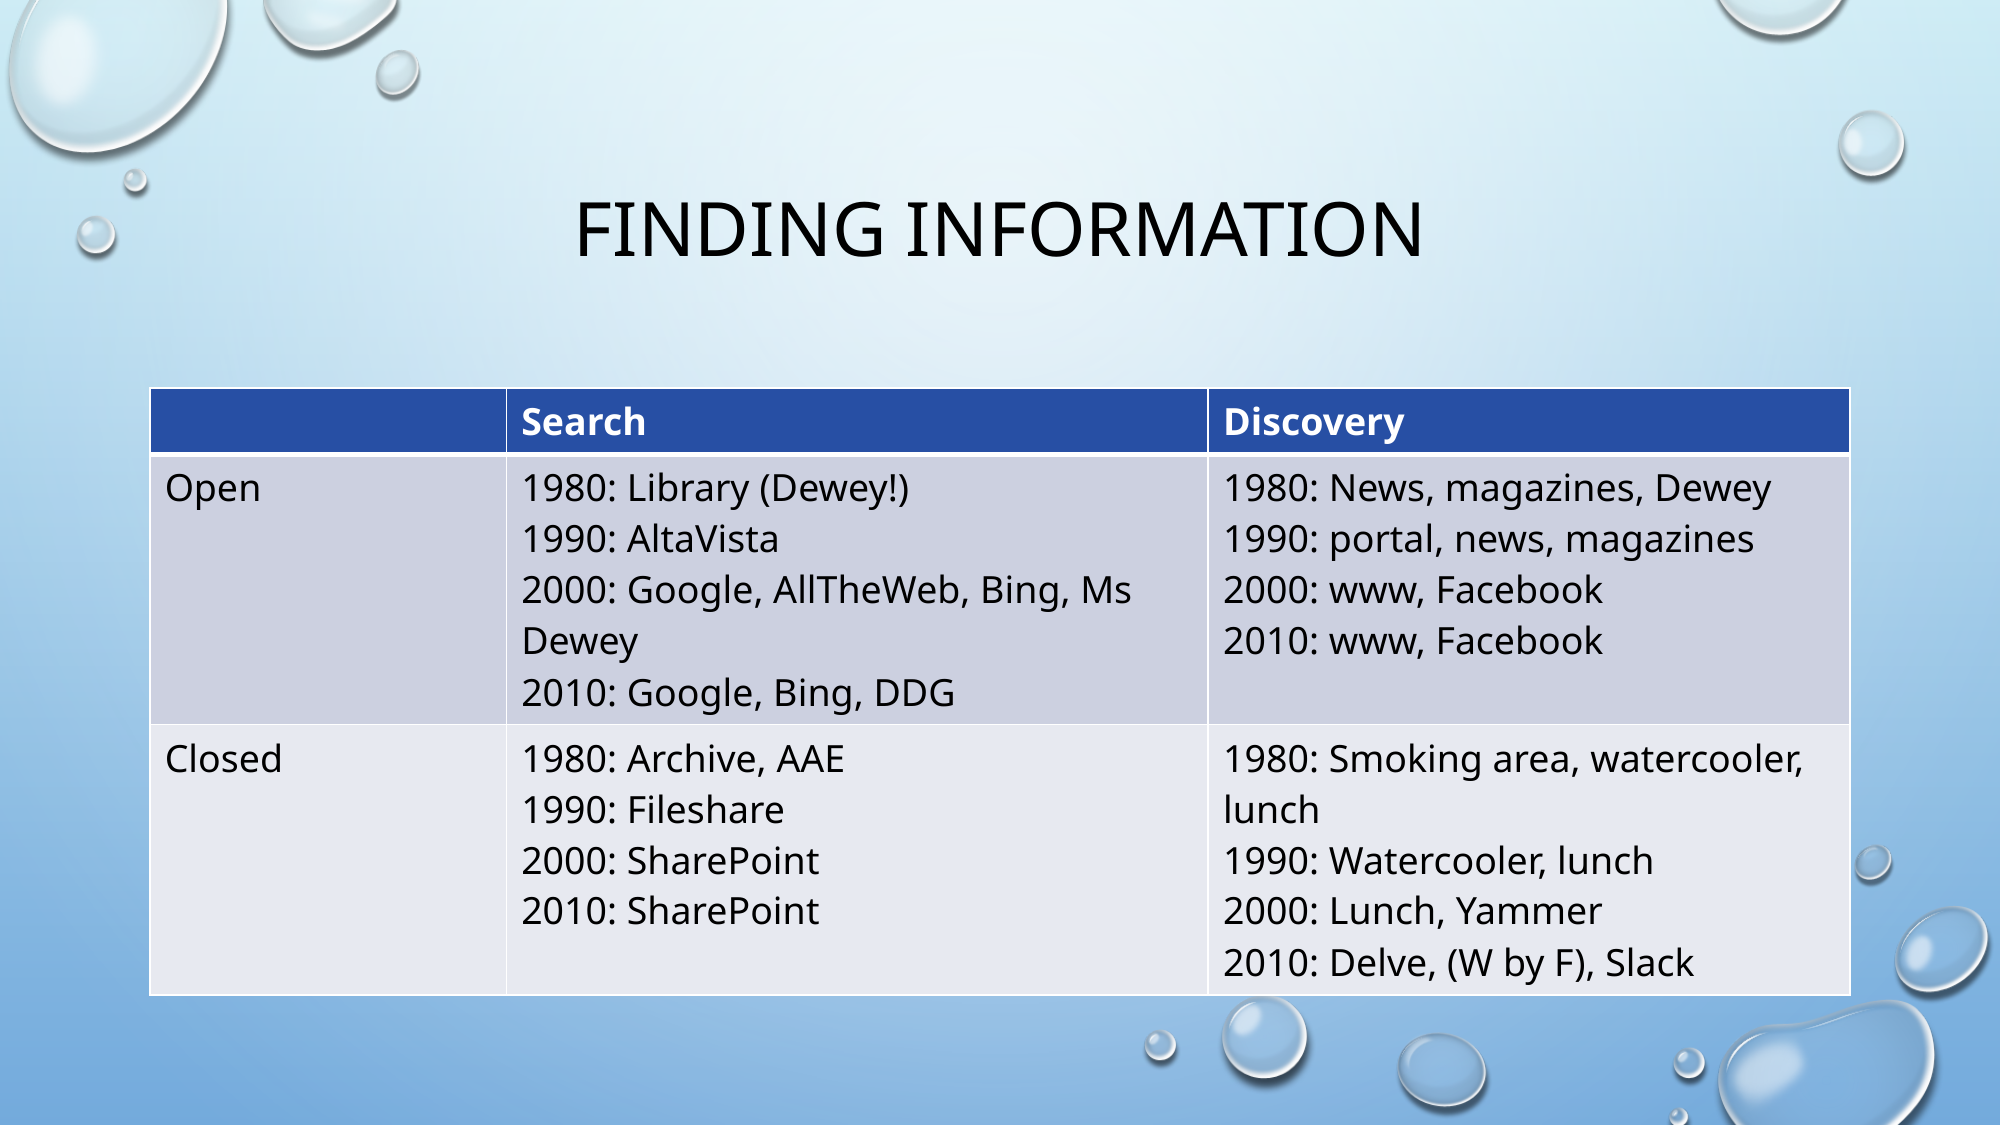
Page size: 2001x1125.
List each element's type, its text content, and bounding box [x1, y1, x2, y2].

table_header [151, 389, 506, 452]
table_cell 1980: News, magazines, Dewey 1990: portal, news, magazines 2000: www, Facebook 2010: www, Facebook [1209, 457, 1849, 724]
table_header Discovery [1209, 389, 1849, 452]
table_header Search [507, 389, 1207, 452]
table_cell Closed [151, 725, 506, 994]
picture [0, 0, 2000, 1125]
table_cell Open [151, 457, 506, 724]
table_cell 1980: Library (Dewey!) 1990: AltaVista 2000: Google, AllTheWeb, Bing, Ms Dewey 2010: Google, Bing, DDG [507, 457, 1207, 724]
table_cell 1980: Archive, AAE 1990: Fileshare 2000: SharePoint 2010: SharePoint [507, 725, 1207, 994]
title Finding information [149, 101, 1851, 364]
table_cell 1980: Smoking area, watercooler, lunch 1990: Watercooler, lunch 2000: Lunch, Yammer 2010: Delve, (W by F), Slack [1209, 725, 1849, 994]
